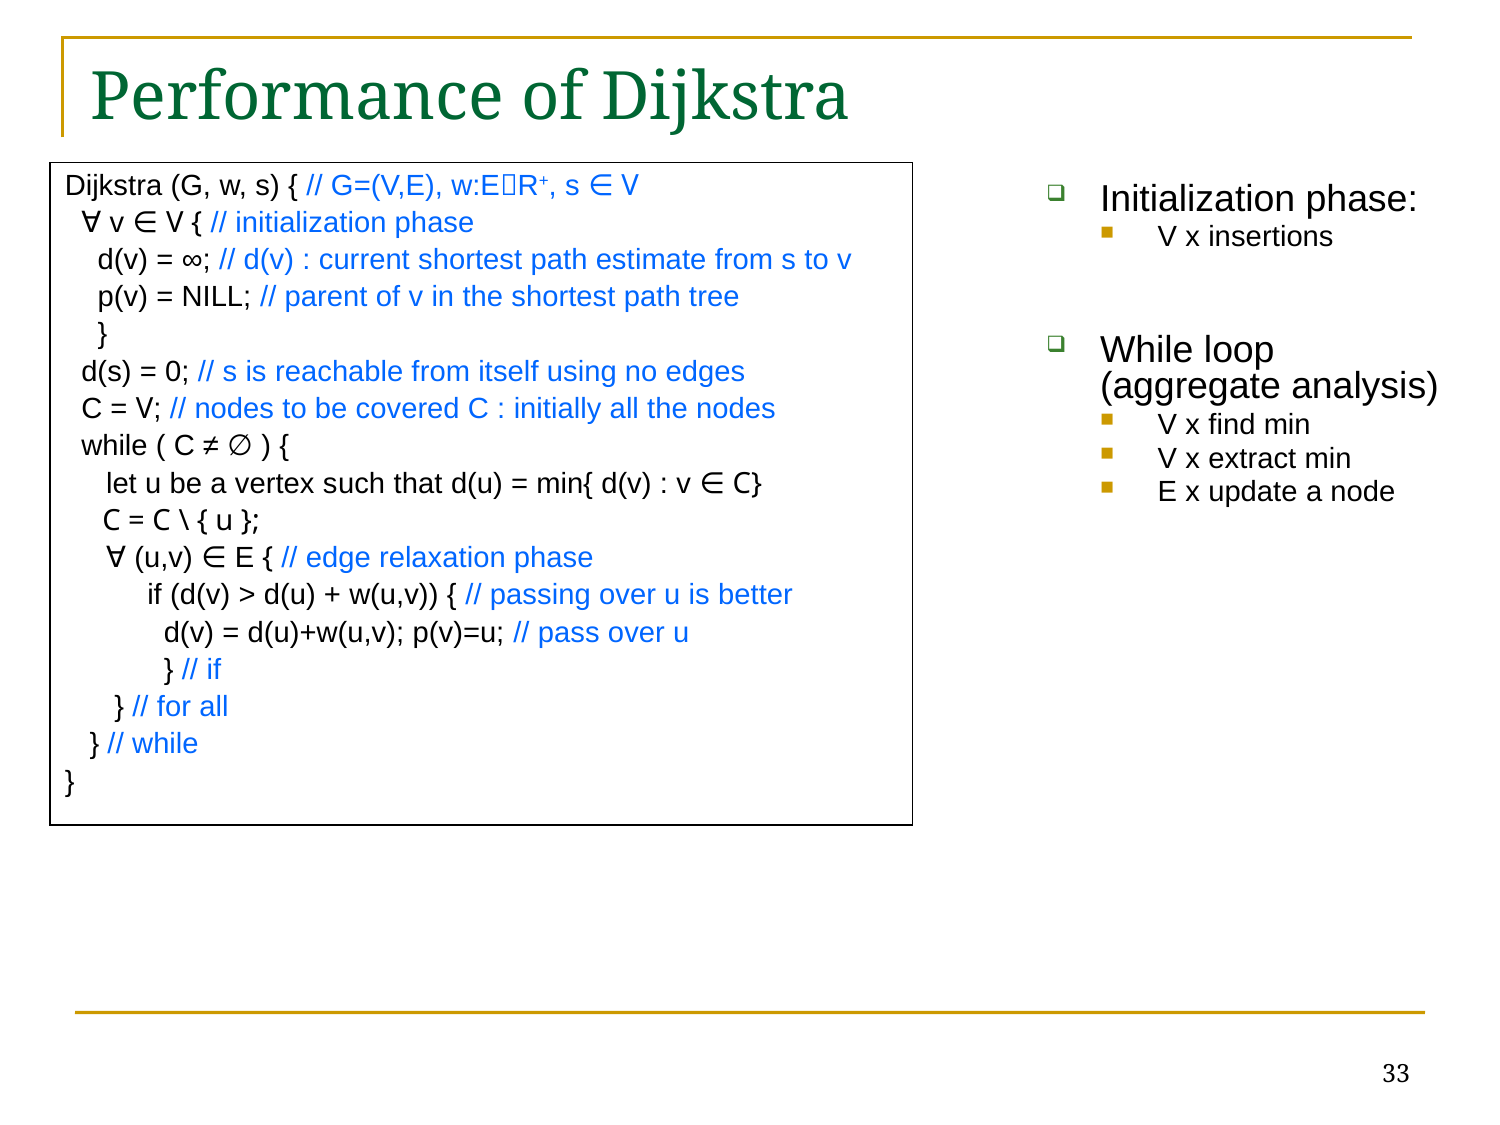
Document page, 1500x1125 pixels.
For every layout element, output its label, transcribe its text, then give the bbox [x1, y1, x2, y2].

slide_number 33 [1074, 1023, 1426, 1100]
list Initialization phase: V x insertions While loop (aggregate analysis) V x find min V x extract min E x update a node [975, 174, 1500, 790]
text_box Dijkstra (G, w, s) { // G=(V,E), w:ER+, s ∈ V ∀ v ∈ V { // initialization phase d(v) = ∞; // d(v) : current shortest path estimate from s to v p(v) = NILL; // parent of v in the shortest path tree } d(s) = 0; // s is reachable from itself using no edges C = V; // nodes to be covered C : initially all the nodes while ( C ≠ ∅ ) { let u be a vertex such that d(u) = min{ d(v) : v ∈ C} C = C \ { u }; ∀ (u,v) ∈ E { // edge relaxation phase if (d(v) > d(u) + w(u,v)) { // passing over u is better d(v) = d(u)+w(u,v); p(v)=u; // pass over u } // if } // for all } // while } [50, 162, 913, 825]
title Performance of Dijkstra [75, 45, 1425, 233]
